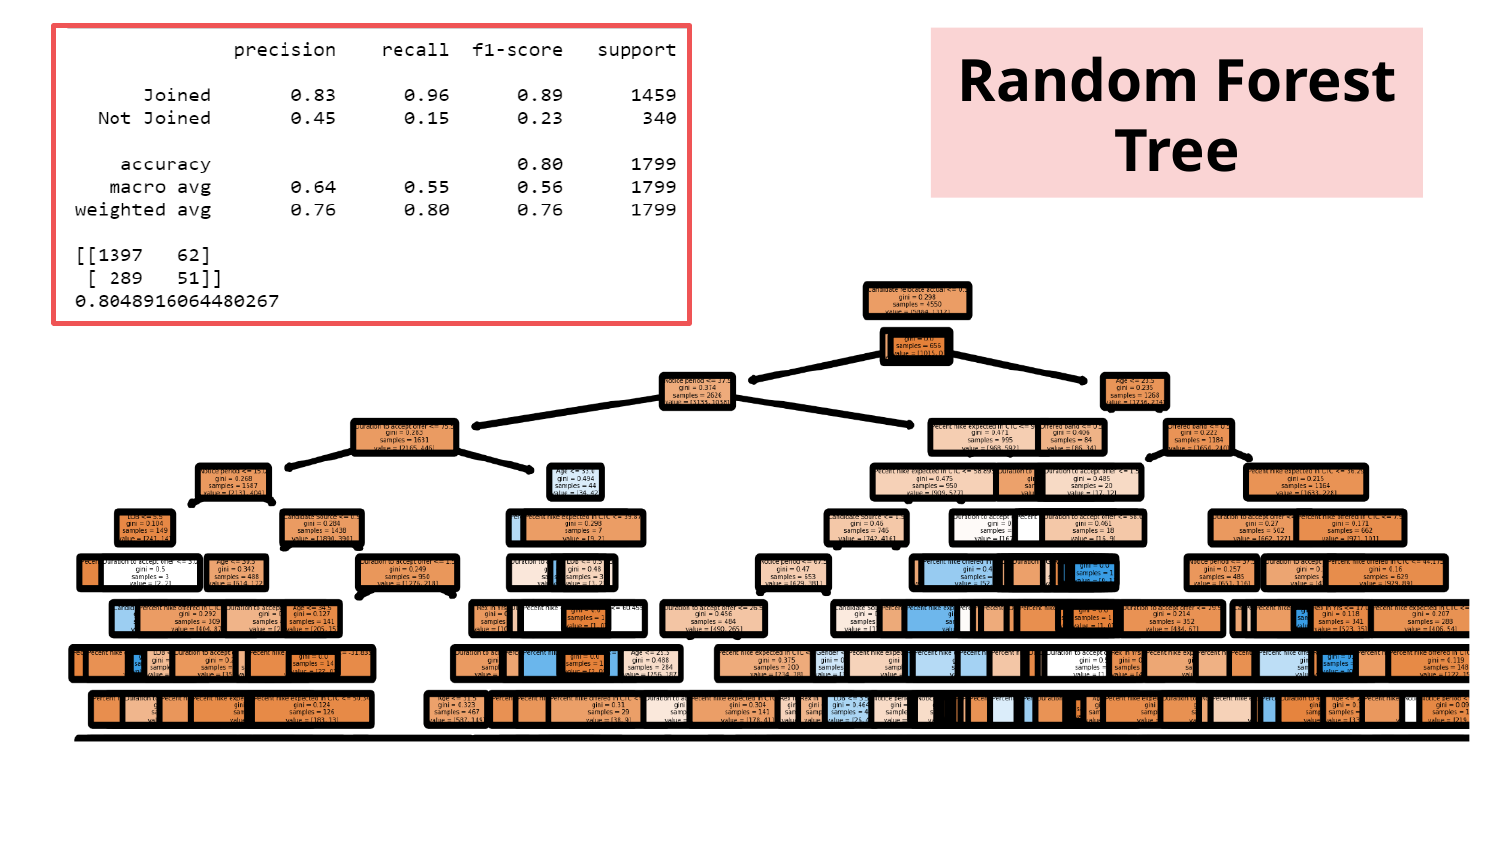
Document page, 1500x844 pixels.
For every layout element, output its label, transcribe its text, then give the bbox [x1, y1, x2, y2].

text_box Random Forest Tree [930, 27, 1423, 198]
picture [0, 27, 1470, 742]
